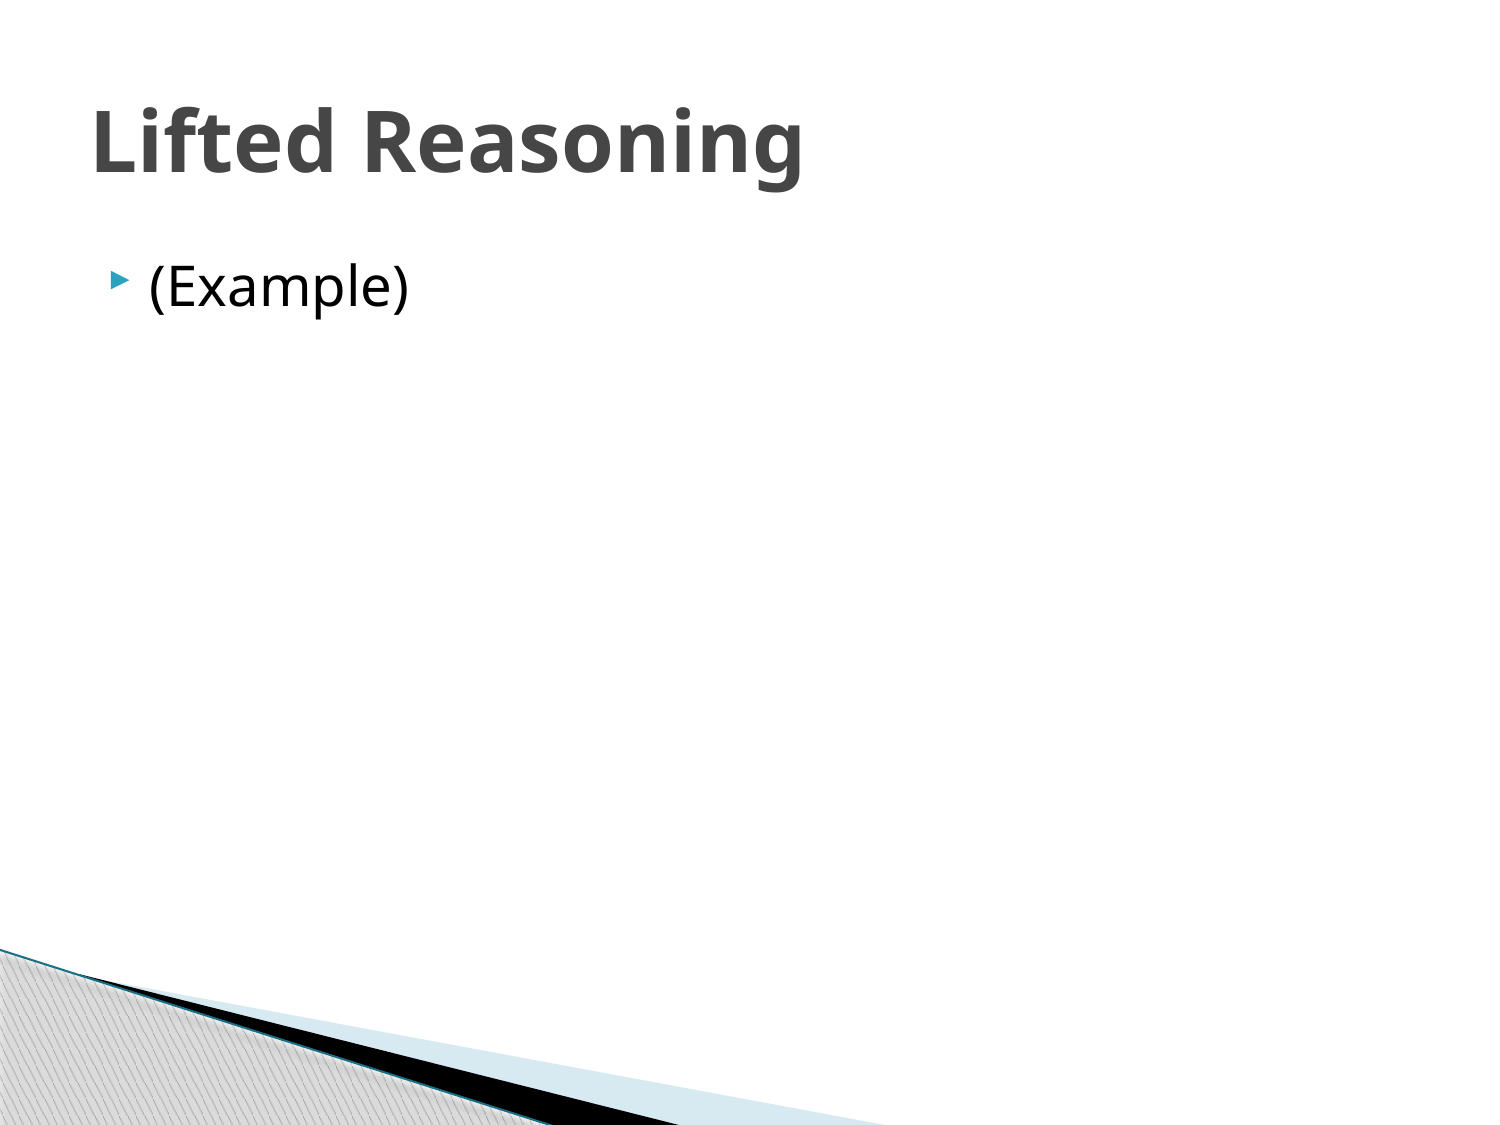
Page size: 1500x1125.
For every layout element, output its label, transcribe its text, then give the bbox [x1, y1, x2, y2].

title Lifted Reasoning [75, 45, 1425, 233]
list (Example) [75, 243, 1425, 986]
